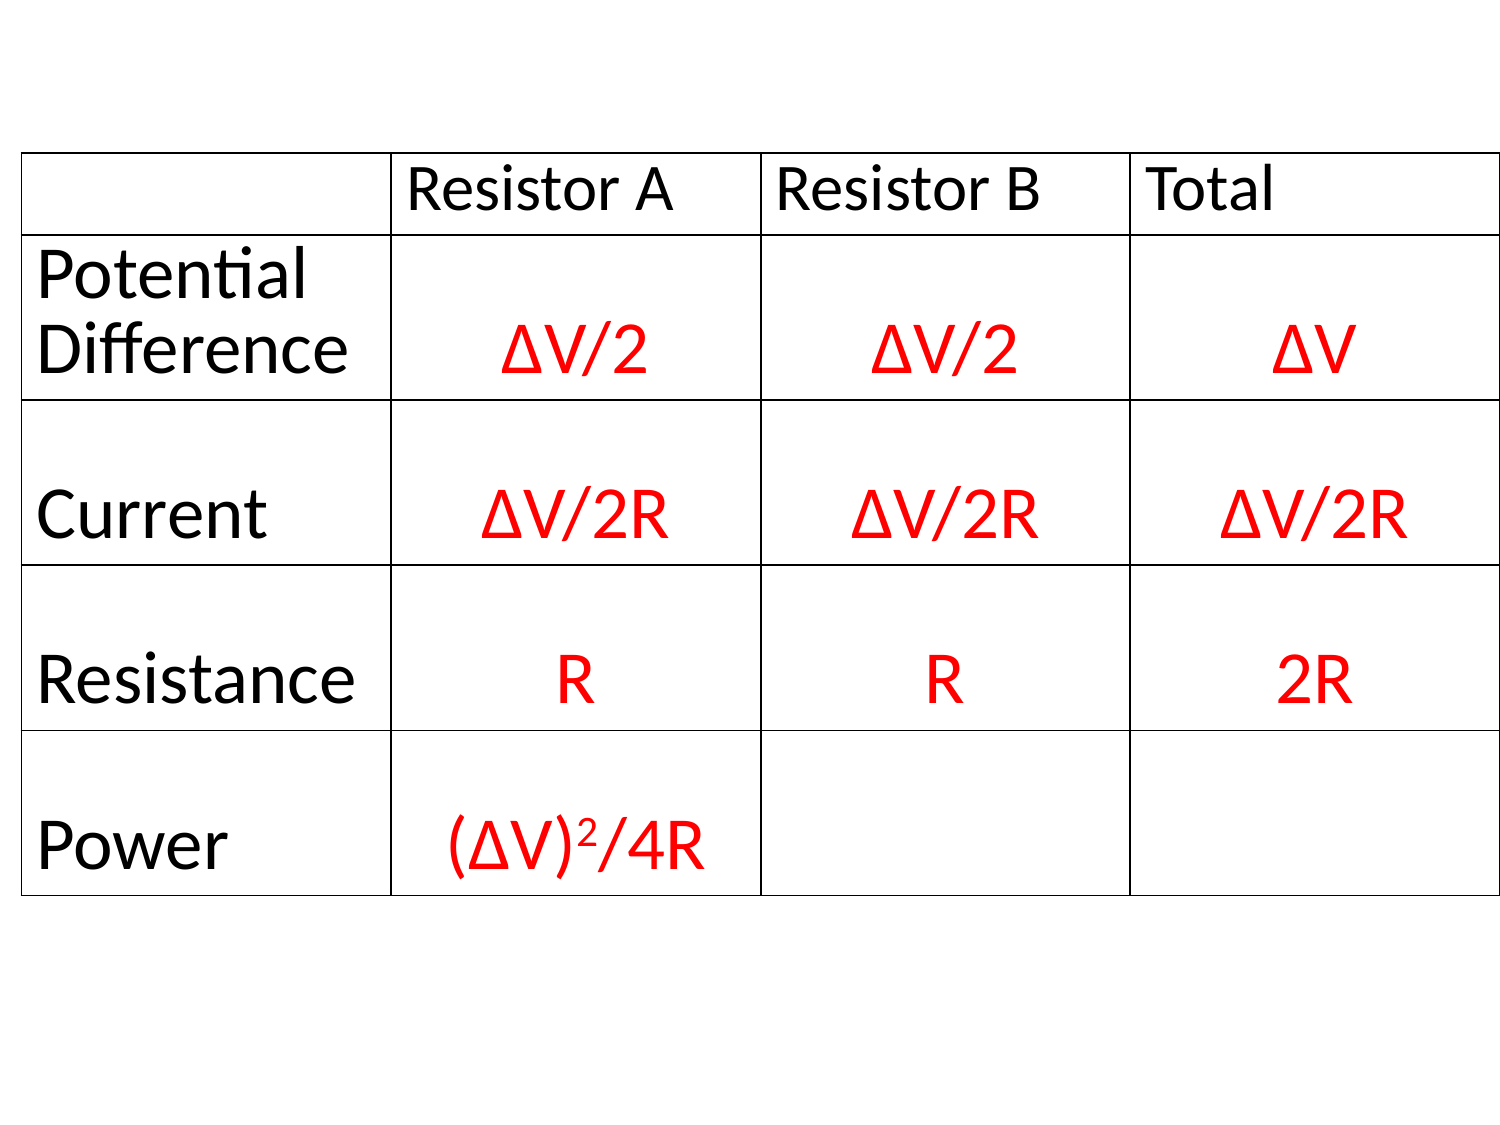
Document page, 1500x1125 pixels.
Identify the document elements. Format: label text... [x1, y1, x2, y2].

table_header Total [1131, 154, 1499, 234]
table_cell ΔV/2 [762, 236, 1129, 399]
table_cell Potential Difference [22, 236, 390, 399]
table_cell Power [22, 731, 390, 895]
table_cell ΔV/2 [392, 236, 760, 399]
table_cell ΔV [1131, 236, 1499, 399]
table_cell [1131, 731, 1499, 895]
table_cell Resistance [22, 566, 390, 730]
table_cell R [762, 566, 1129, 730]
table_cell (ΔV)2/4R [392, 731, 760, 895]
table_header [22, 154, 390, 234]
table_cell ΔV/2R [762, 401, 1129, 564]
table_cell Current [22, 401, 390, 564]
table_header Resistor A [392, 154, 760, 234]
table_cell [762, 731, 1129, 895]
table_cell R [392, 566, 760, 730]
table_cell ΔV/2R [1131, 401, 1499, 564]
table_header Resistor B [762, 154, 1129, 234]
table_cell ΔV/2R [392, 401, 760, 564]
table_cell 2R [1131, 566, 1499, 730]
